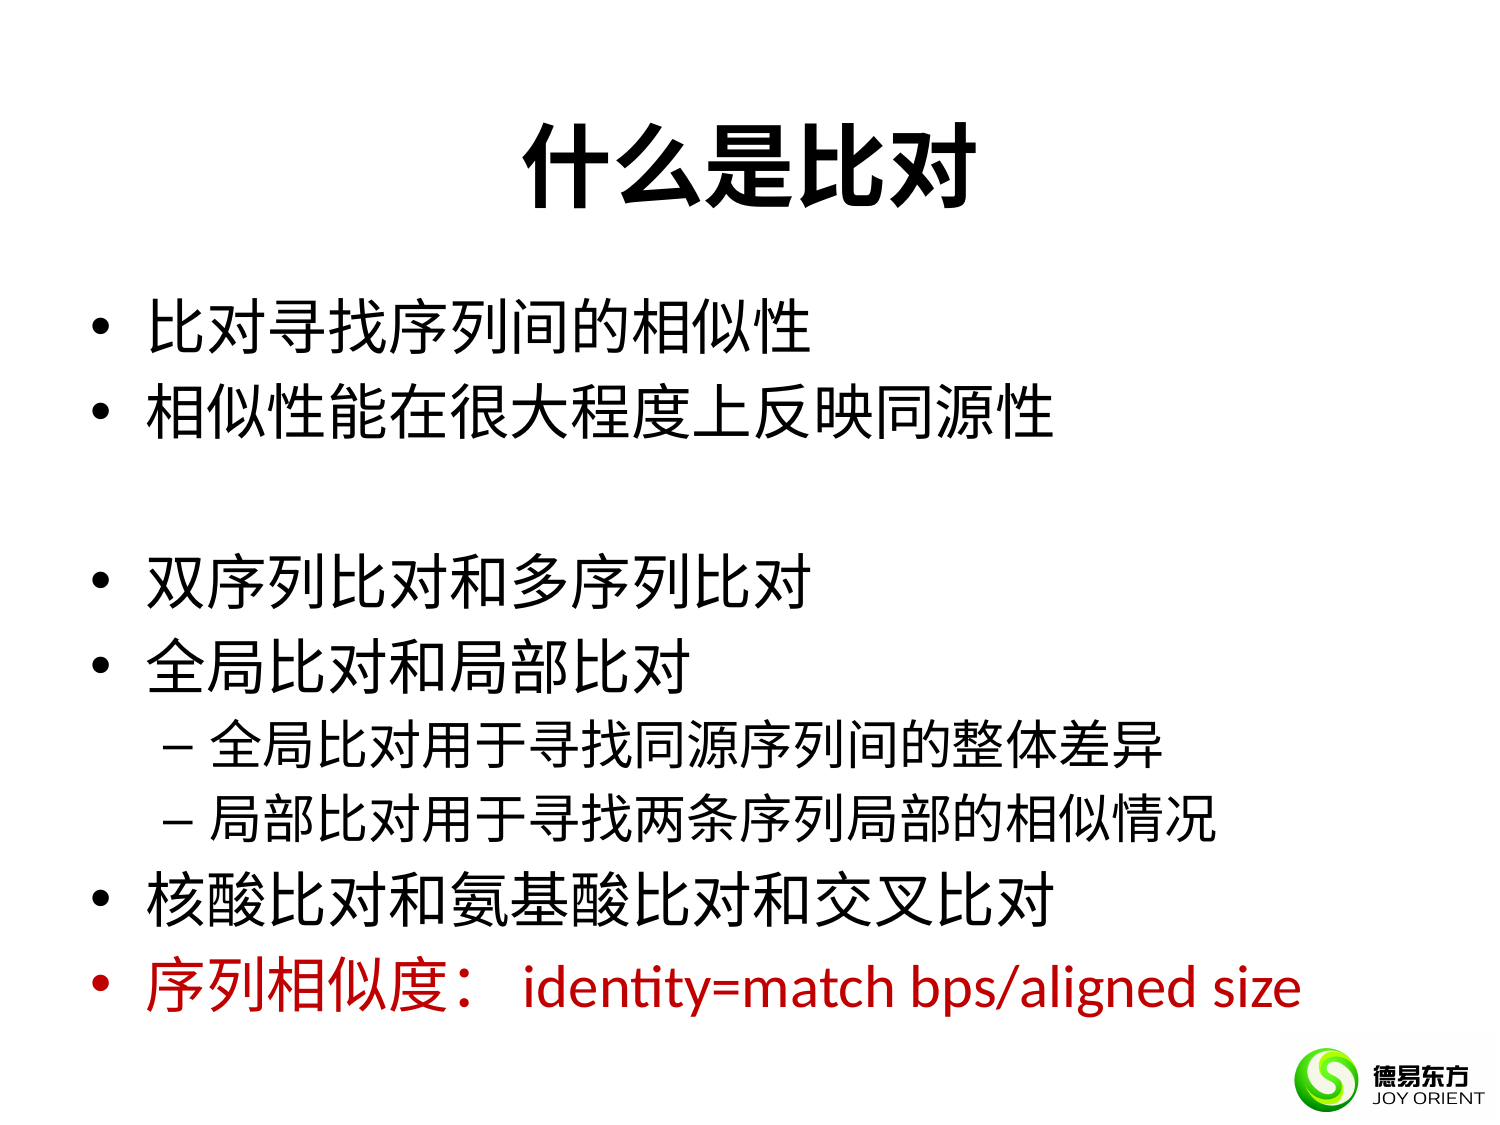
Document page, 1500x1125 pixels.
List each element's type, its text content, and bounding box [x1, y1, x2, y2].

picture [1281, 1032, 1495, 1119]
title 什么是比对 [75, 70, 1425, 258]
list 比对寻找序列间的相似性 相似性能在很大程度上反映同源性 双序列比对和多序列比对 全局比对和局部比对 全局比对用于寻找同源序列间的整体差异 局部比对用于寻找两条序列局部的相似情况 核酸比对和氨基酸比对和交叉比对 序列相似度：identity=match bps/aligned size [75, 281, 1425, 1032]
